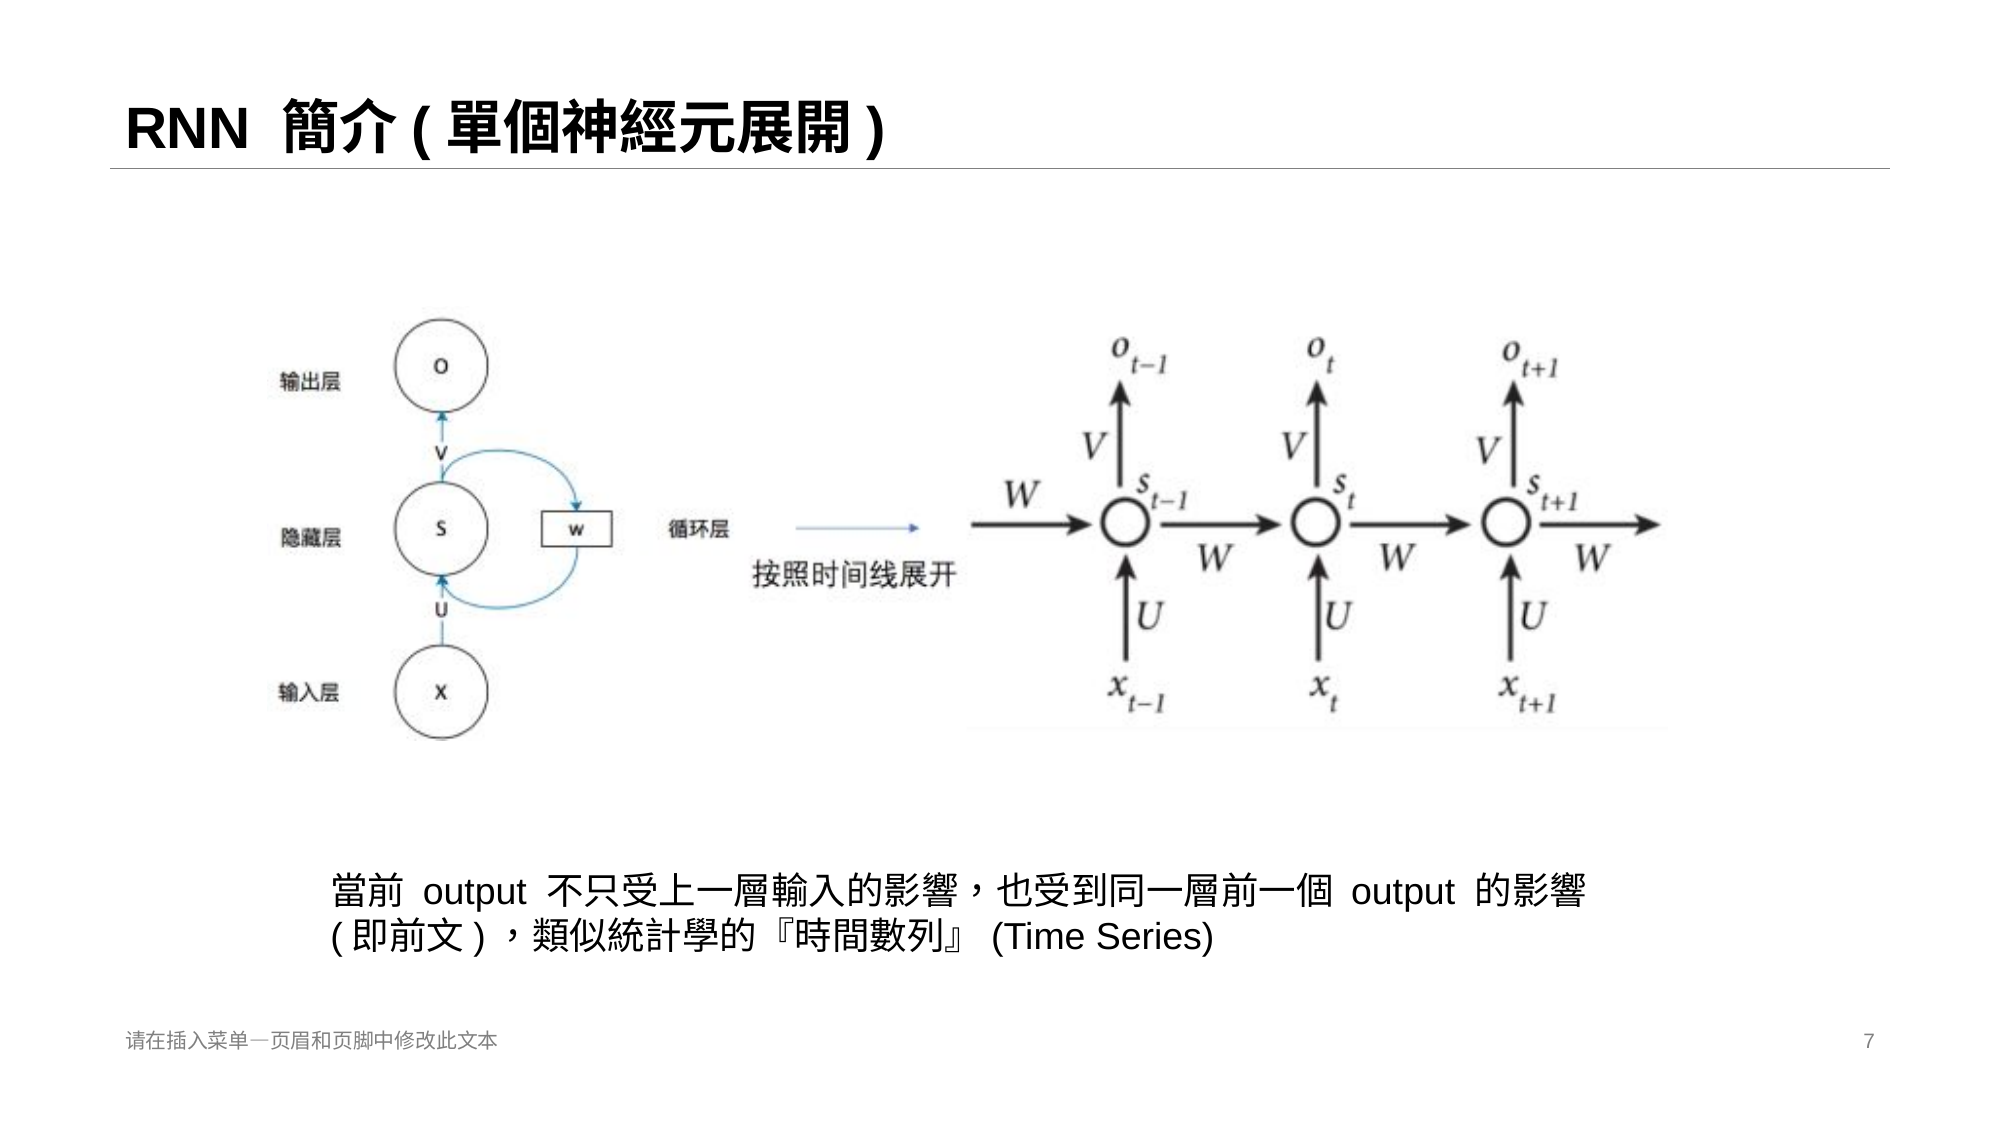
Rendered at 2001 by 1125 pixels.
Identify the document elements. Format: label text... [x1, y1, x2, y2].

text_box 當前 output 不只受上一層輸入的影響，也受到同一層前一個 output 的影響(即前文)，類似統計學的『時間數列』(Time Series) [315, 859, 1625, 965]
footer 请在插入菜单—页眉和页脚中修改此文本 [109, 1023, 790, 1058]
title RNN 簡介(單個神經元展開) [109, 0, 1890, 169]
slide_number 7 [1412, 1023, 1890, 1058]
picture [267, 306, 1668, 741]
